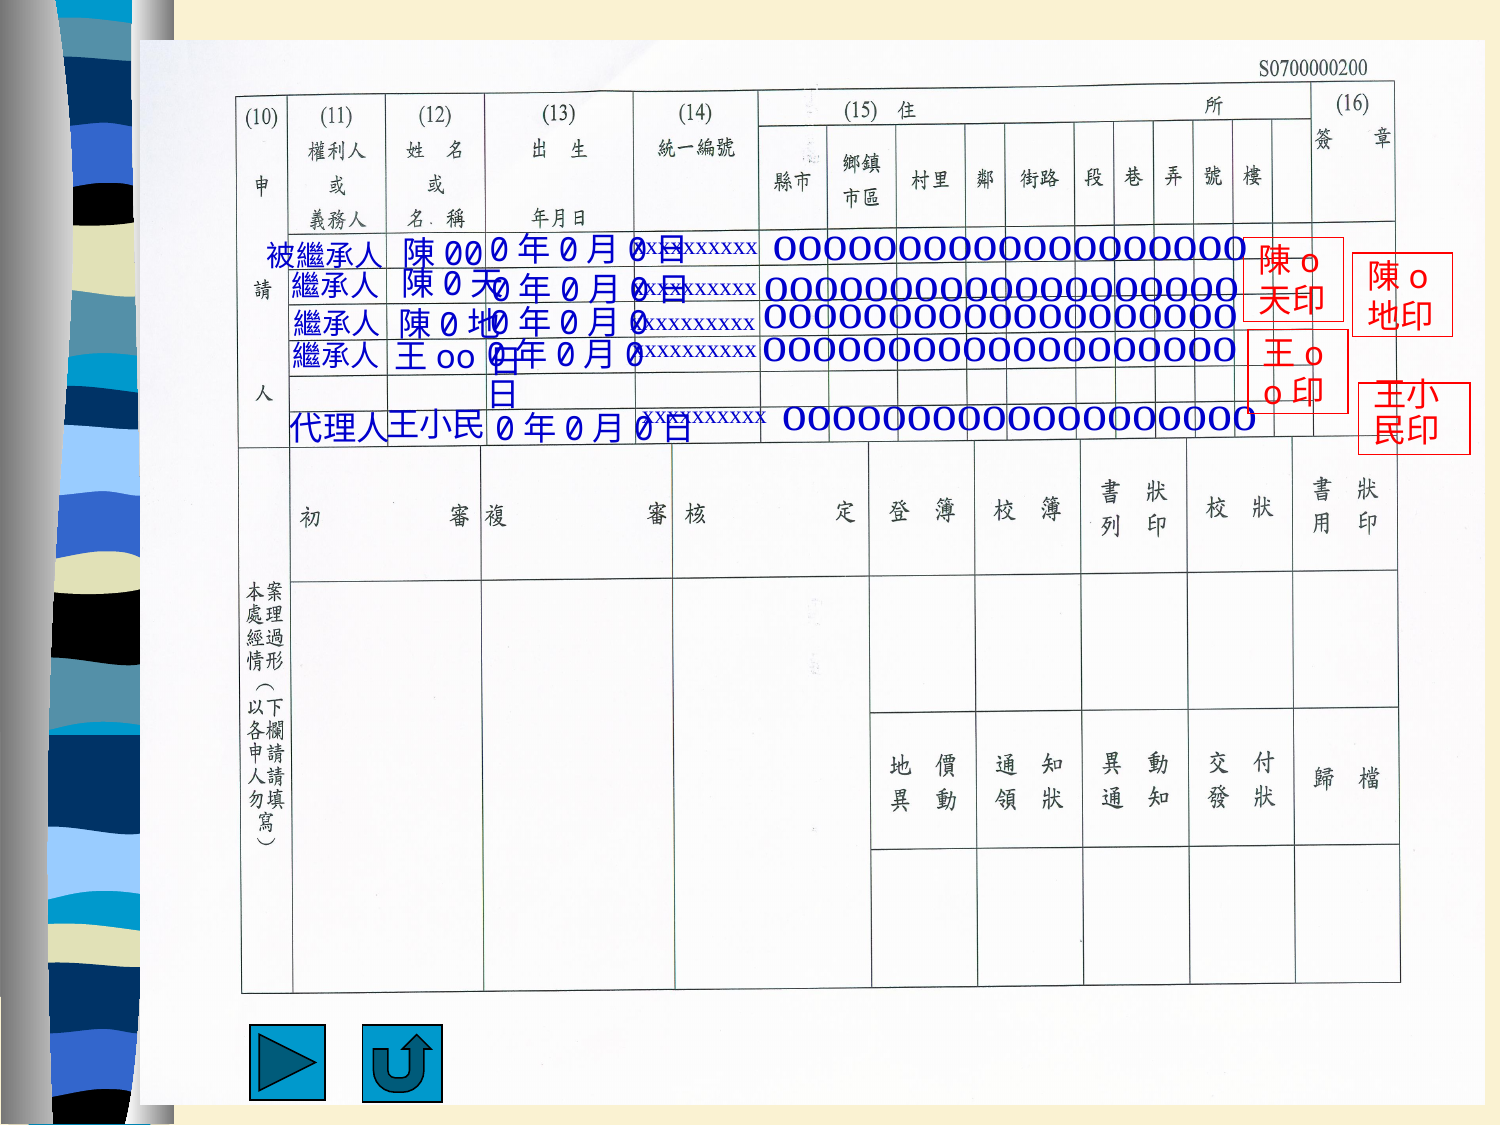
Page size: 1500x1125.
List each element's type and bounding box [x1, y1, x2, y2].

picture [139, 39, 1486, 1106]
